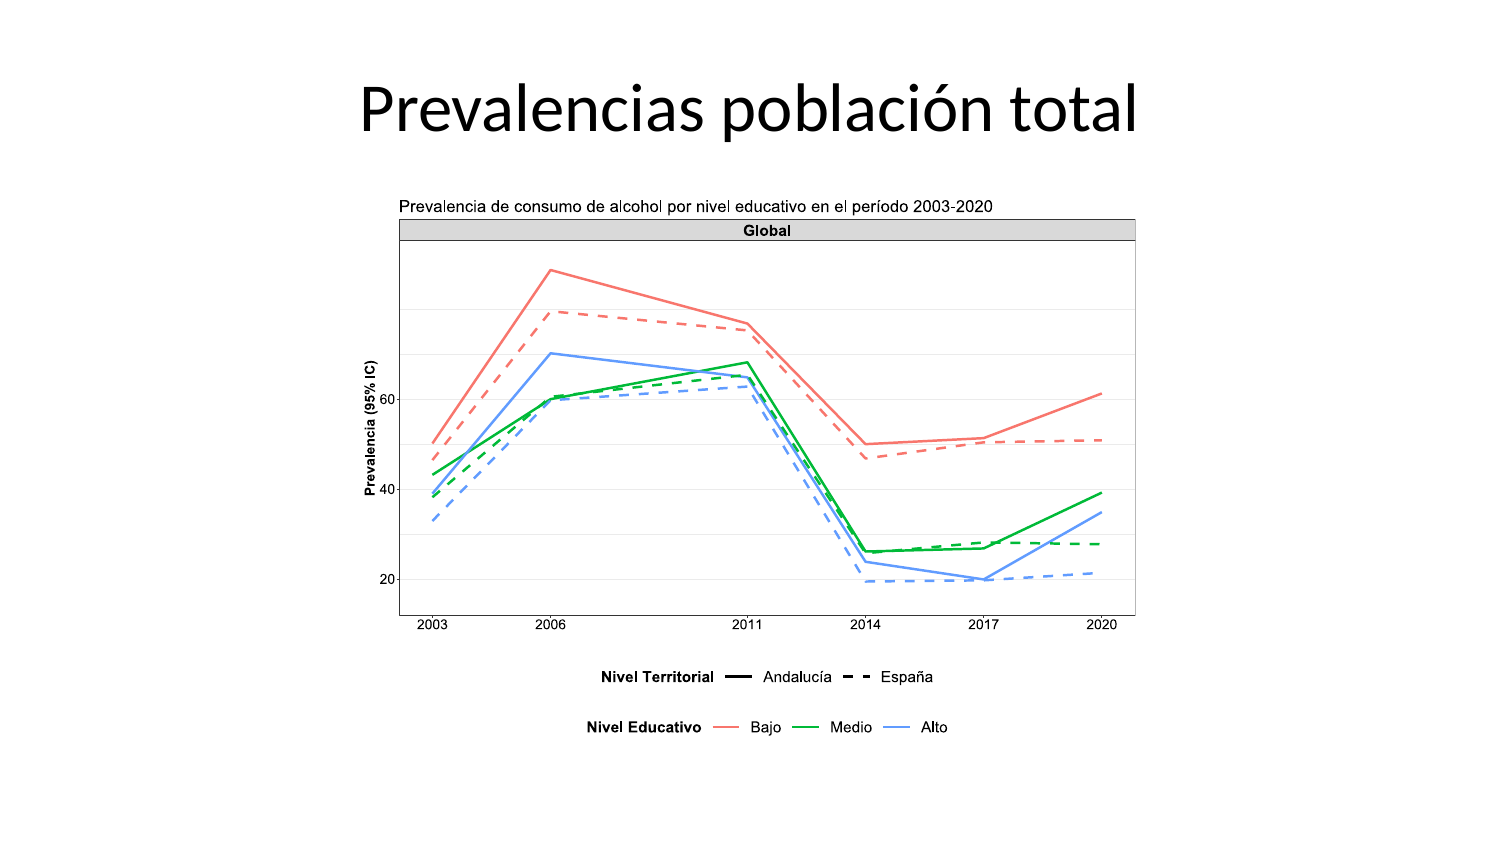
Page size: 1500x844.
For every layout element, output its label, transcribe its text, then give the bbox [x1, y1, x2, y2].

picture [360, 195, 1140, 753]
title Prevalencias población total [75, 33, 1425, 175]
